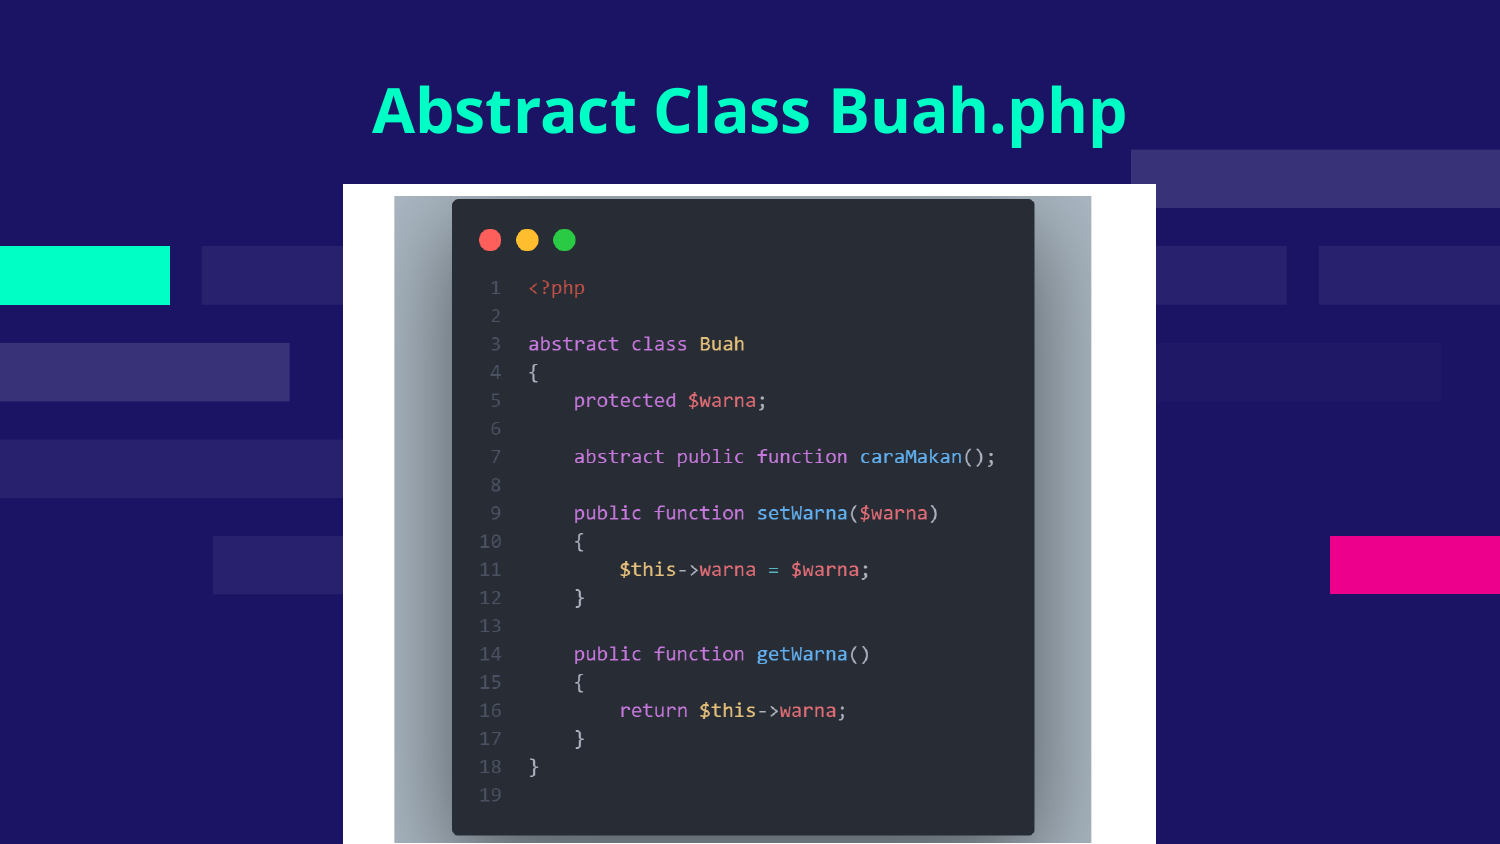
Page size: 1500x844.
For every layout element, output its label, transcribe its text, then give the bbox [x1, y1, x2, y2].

title Abstract Class Buah.php [209, 56, 1291, 166]
picture [394, 196, 1092, 843]
